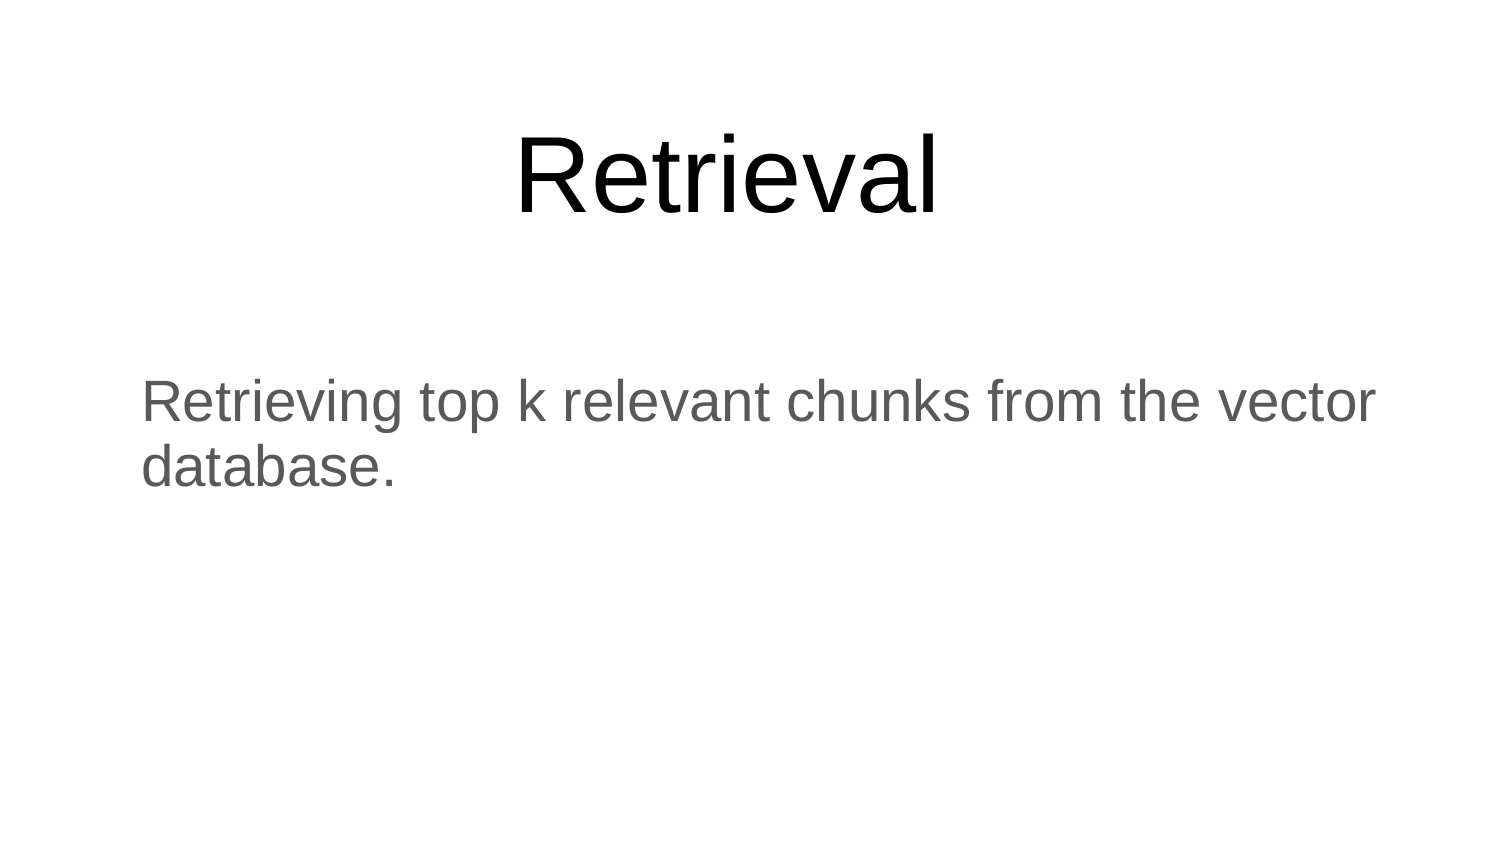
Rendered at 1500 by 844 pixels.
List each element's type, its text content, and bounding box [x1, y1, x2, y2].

title Retrieval [51, 97, 1404, 224]
subtitle Retrieving top k relevant chunks from the vector database. [51, 224, 1449, 735]
